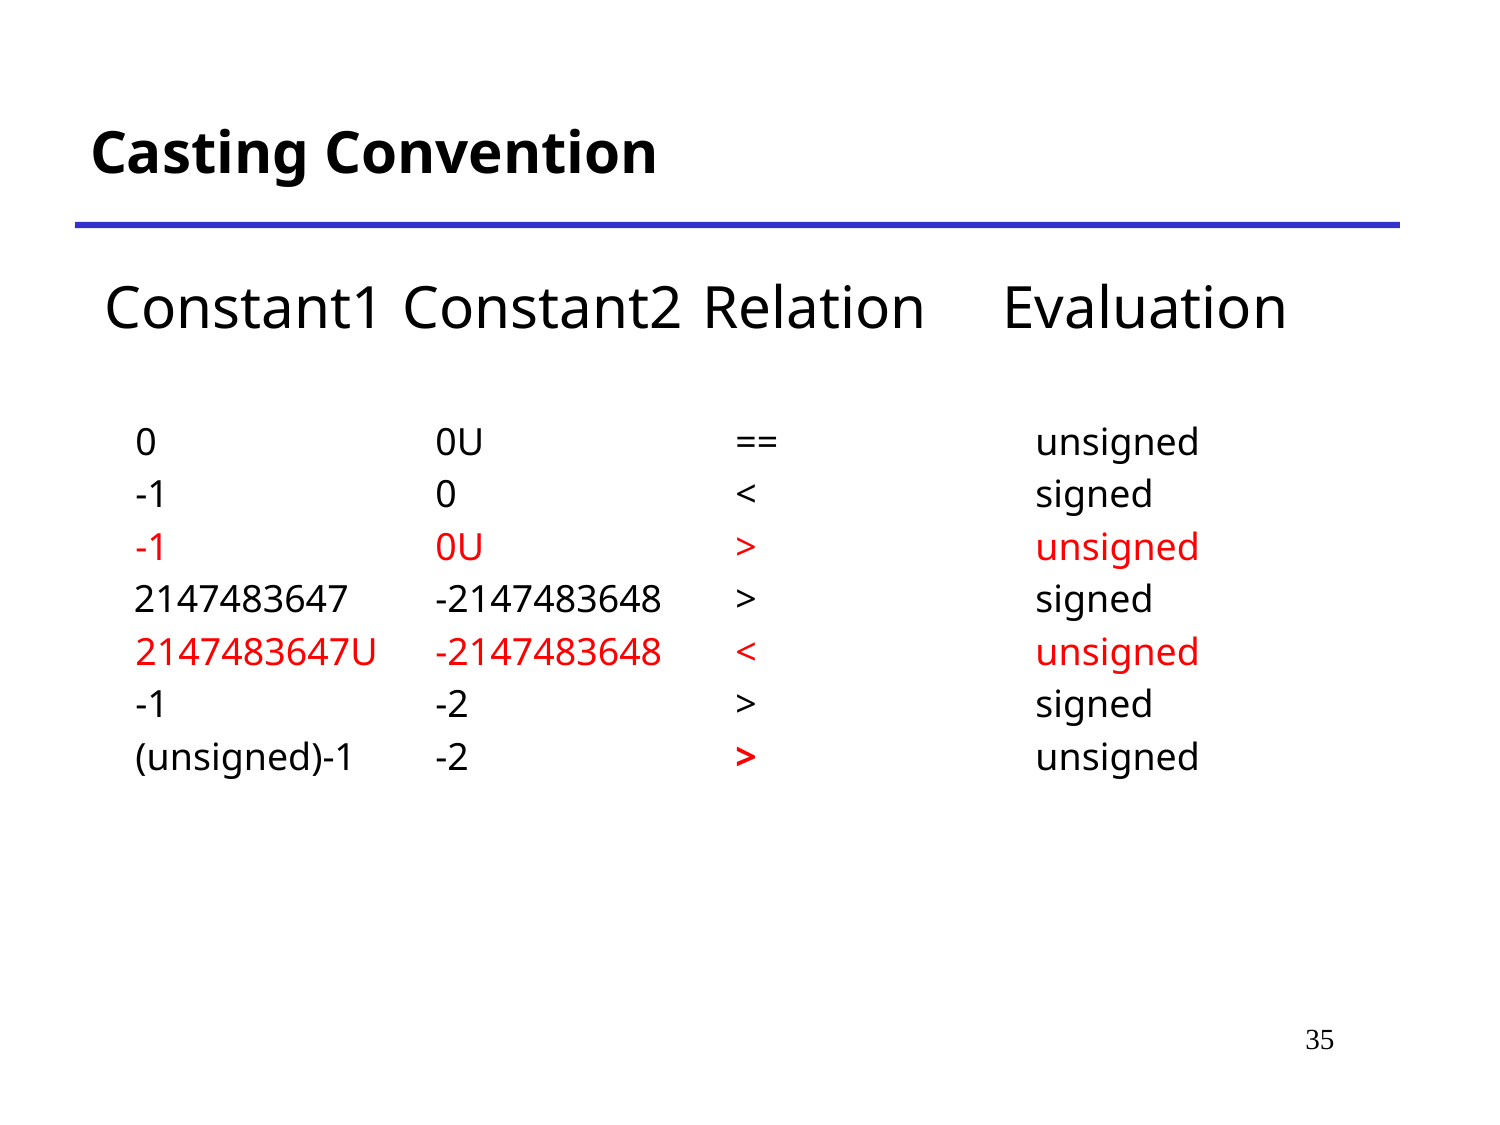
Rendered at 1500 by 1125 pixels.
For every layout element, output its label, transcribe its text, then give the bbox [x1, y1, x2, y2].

list Constant1 Constant2 Relation Evaluation 0 0U == unsigned -1 0 < signed -1 0U > unsigned 2147483647 -2147483648 > signed 2147483647U -2147483648 < unsigned -1 -2 > signed (unsigned)-1 -2 > unsigned [87, 262, 1388, 988]
slide_number 35 [1137, 1012, 1351, 1088]
title Casting Convention [75, 75, 1438, 225]
